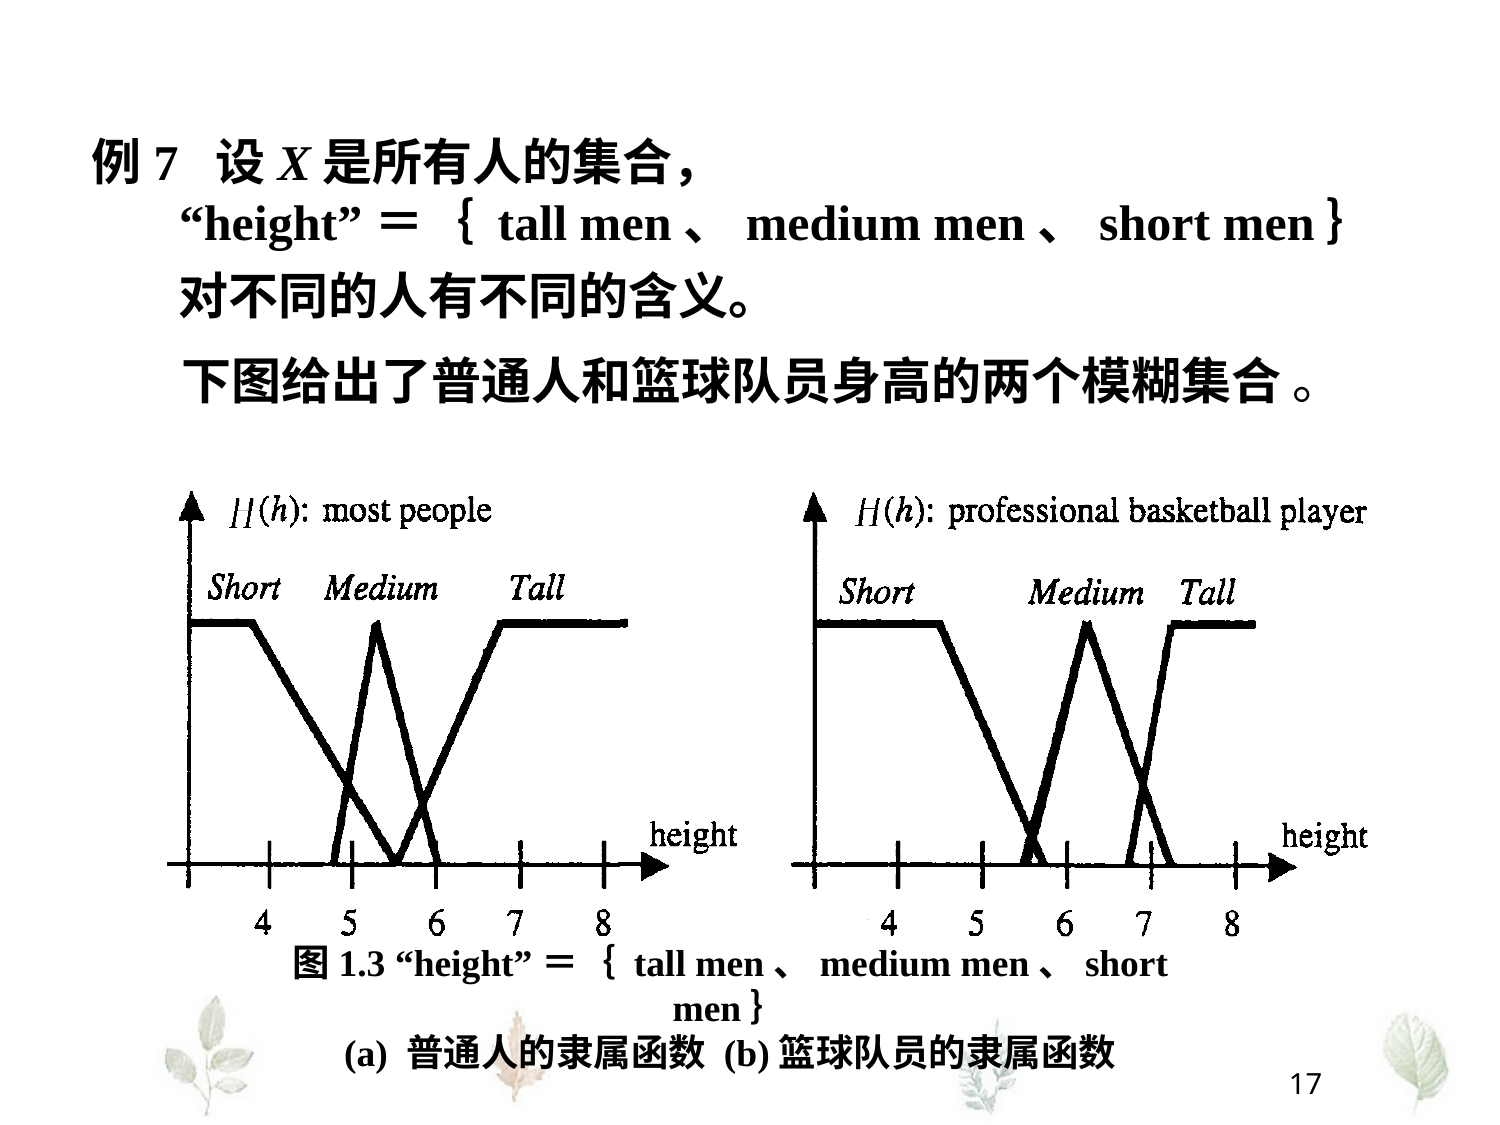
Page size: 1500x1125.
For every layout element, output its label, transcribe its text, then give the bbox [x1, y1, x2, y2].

text_box 下图给出了普通人和篮球队员身高的两个模糊集合 。 [65, 328, 1459, 431]
text_box 例7 设X是所有人的集合， “height”＝｛ tall men、medium men、short men｝ [76, 115, 1329, 266]
picture [156, 995, 263, 1124]
picture [1376, 1002, 1458, 1124]
slide_number 17 [1025, 1037, 1338, 1113]
picture [478, 1060, 571, 1121]
picture [147, 462, 1378, 949]
picture [939, 1060, 1038, 1124]
text_box 图1.3 “height”＝｛ tall men、medium men、short men｝ (a) 普通人的隶属函数 (b)篮球队员的隶属函数 [214, 958, 1246, 1060]
text_box 对不同的人有不同的含义。 [53, 248, 904, 341]
